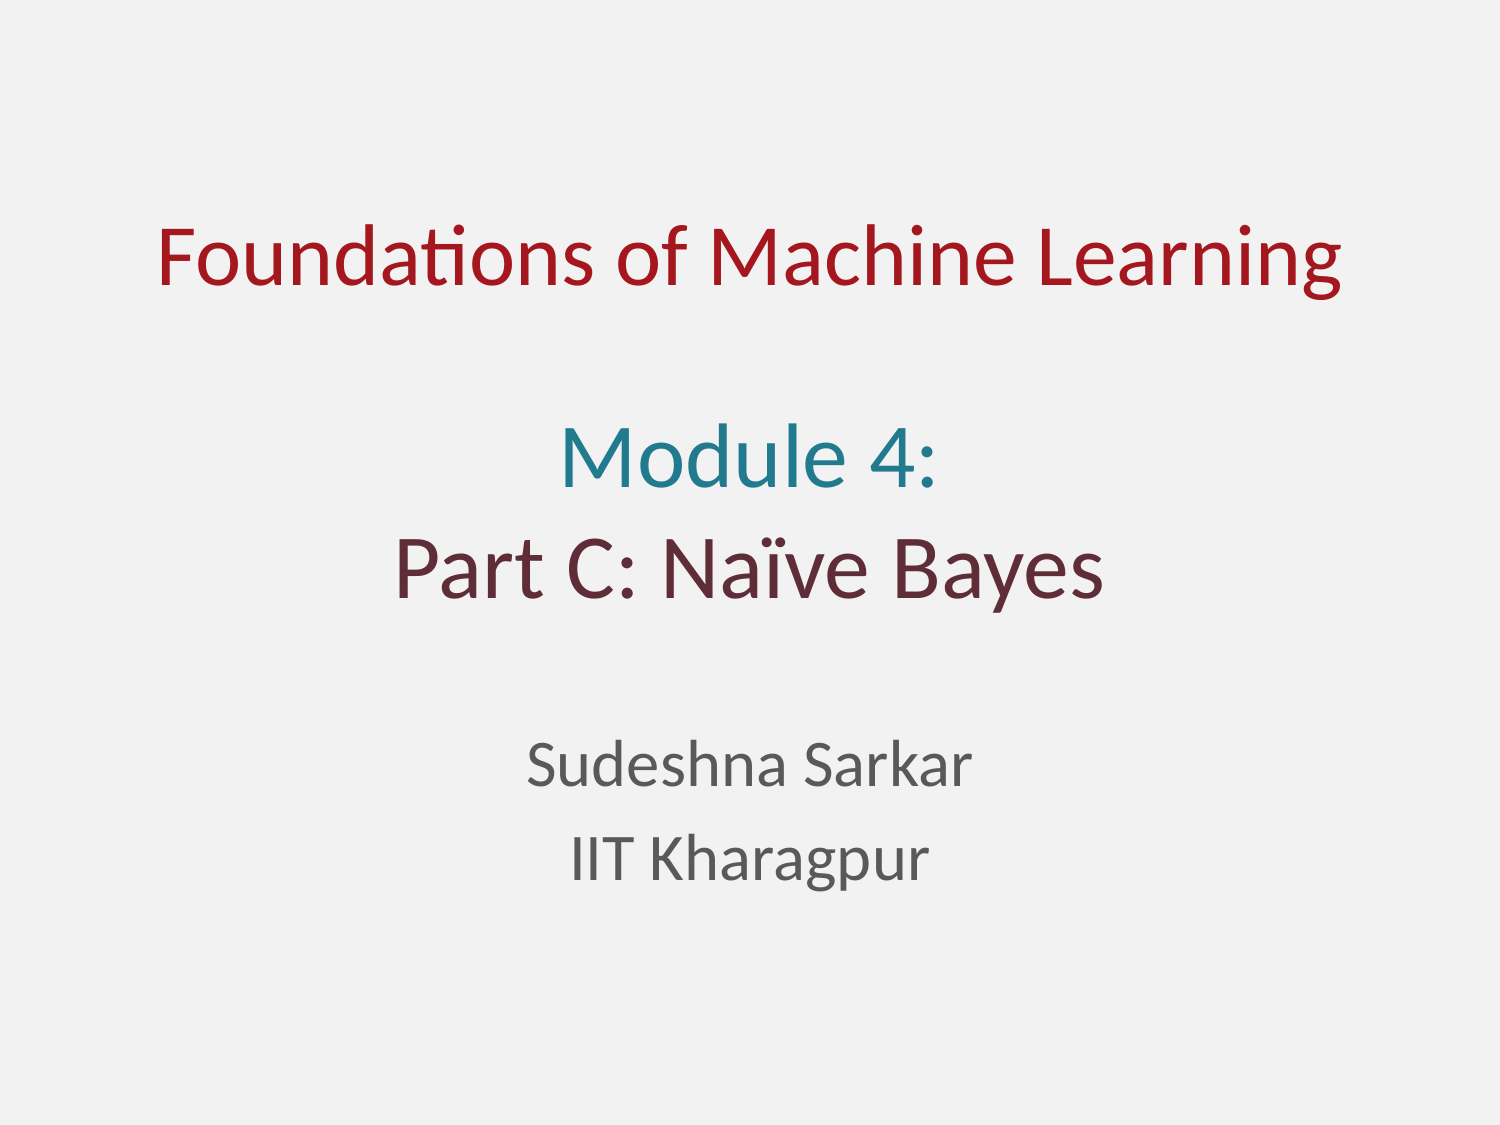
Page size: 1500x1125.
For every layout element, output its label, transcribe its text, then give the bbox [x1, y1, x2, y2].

text_box Module 4: Part C: Naïve Bayes [112, 337, 1388, 675]
subtitle Sudeshna Sarkar IIT Kharagpur [225, 712, 1275, 925]
title Foundations of Machine Learning [112, 149, 1388, 337]
